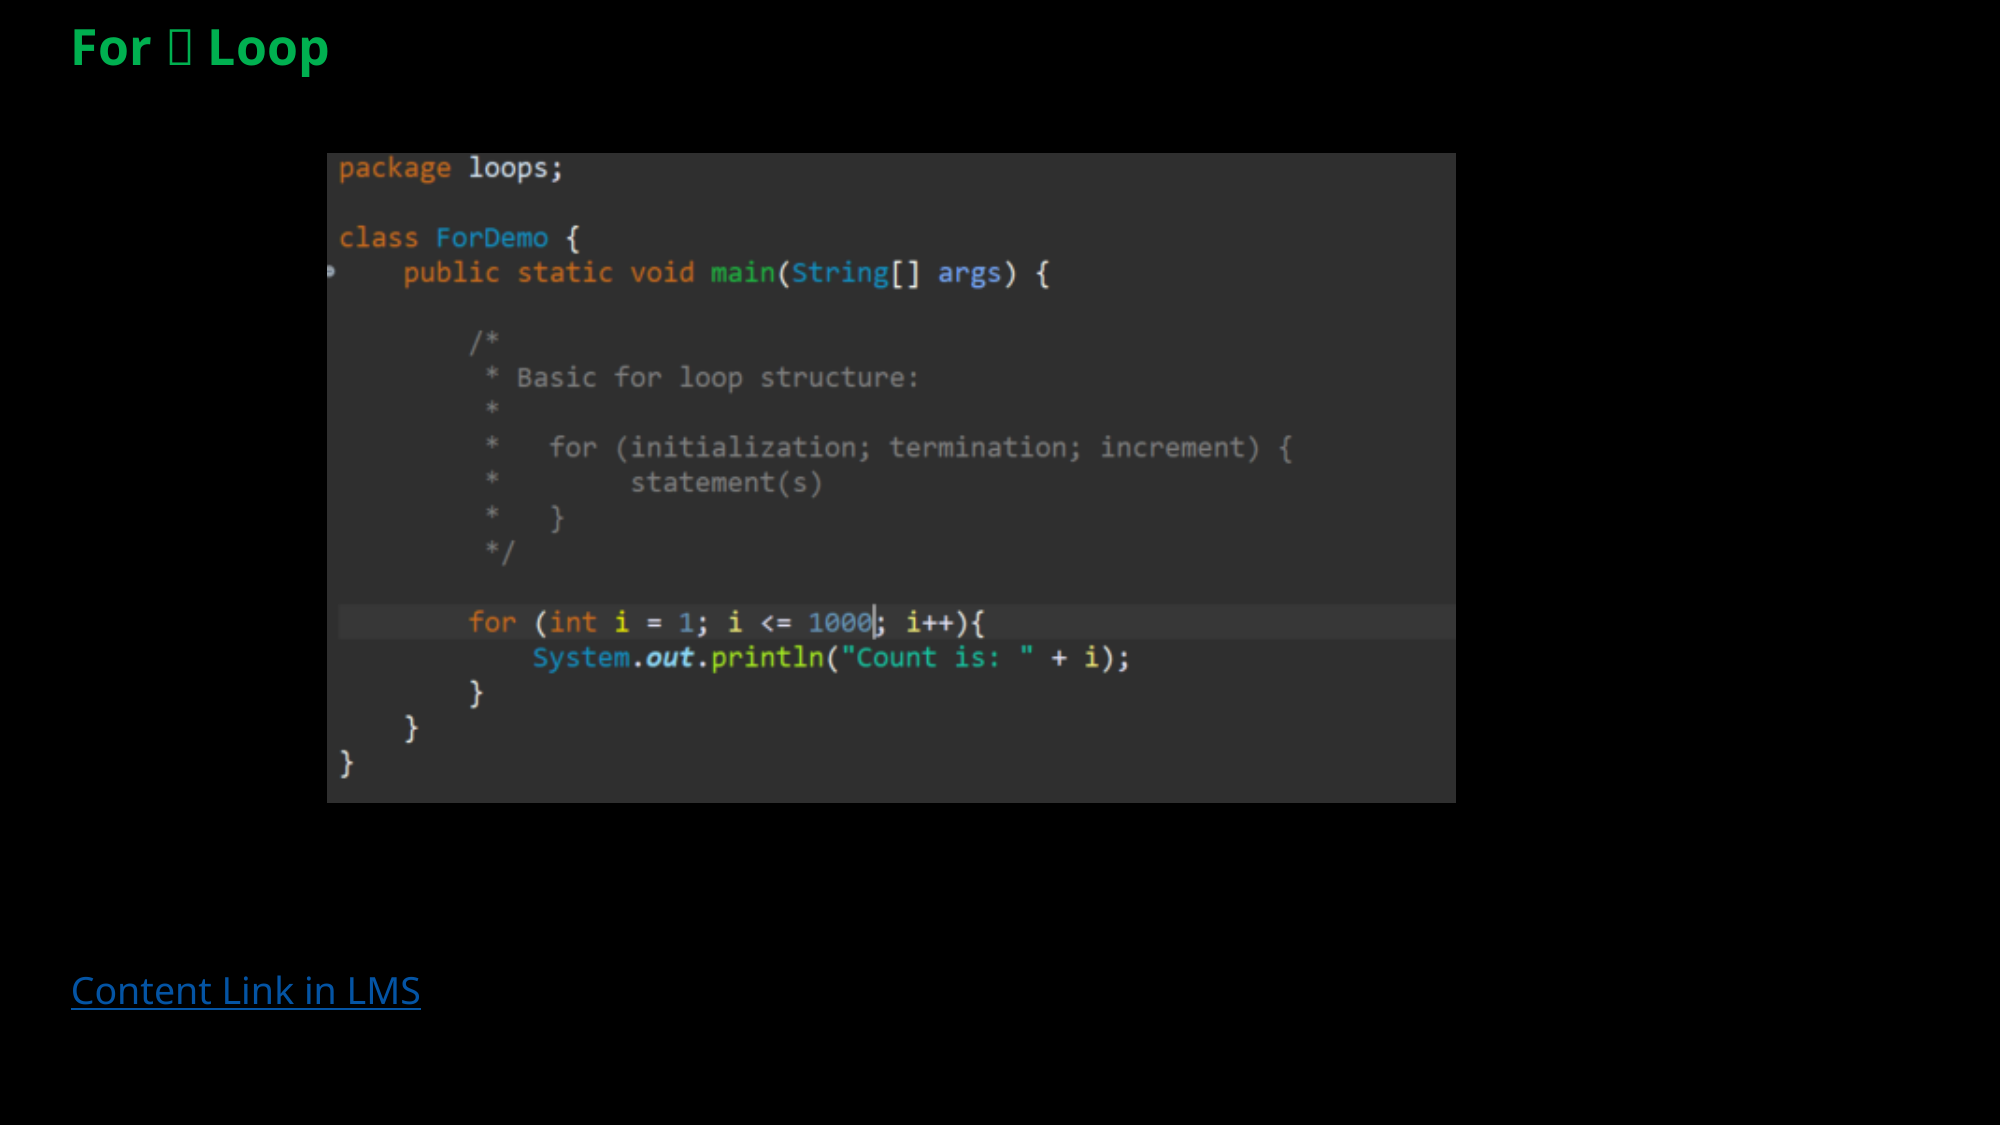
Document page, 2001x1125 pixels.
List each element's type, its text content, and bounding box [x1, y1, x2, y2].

picture [327, 153, 1456, 803]
text_box Content Link in LMS [55, 104, 1976, 1026]
text_box For  Loop [55, 8, 1935, 83]
